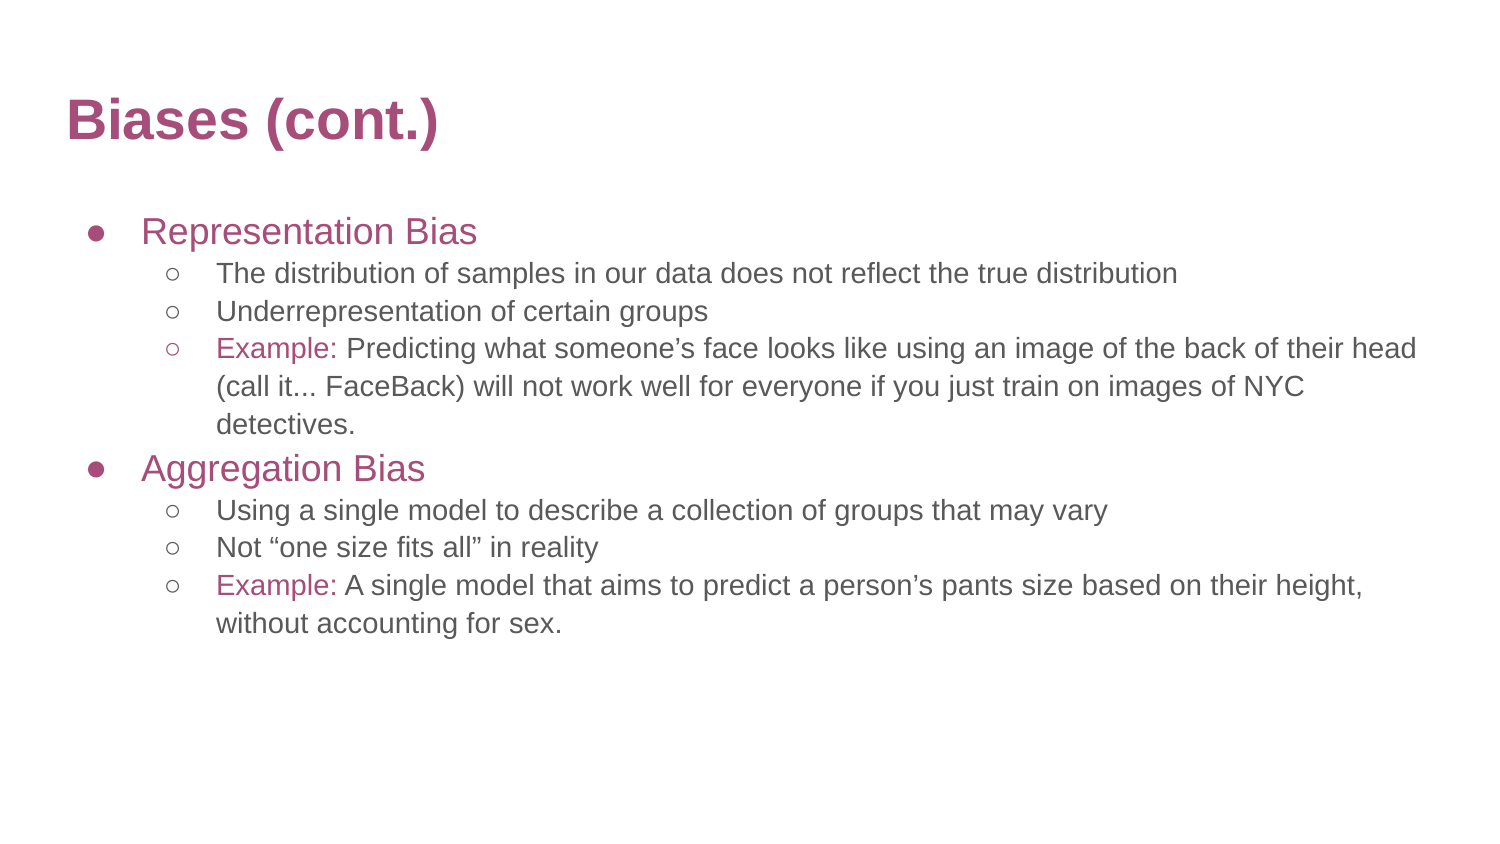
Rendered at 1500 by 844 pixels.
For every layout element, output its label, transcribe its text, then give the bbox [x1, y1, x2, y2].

list Representation Bias The distribution of samples in our data does not reflect the true distribution Underrepresentation of certain groups Example: Predicting what someone’s face looks like using an image of the back of their head (call it... FaceBack) will not work well for everyone if you just train on images of NYC detectives. Aggregation Bias Using a single model to describe a collection of groups that may vary Not “one size fits all” in reality Example: A single model that aims to predict a person’s pants size based on their height, without accounting for sex. [51, 189, 1449, 750]
title Biases (cont.) [51, 72, 1449, 167]
